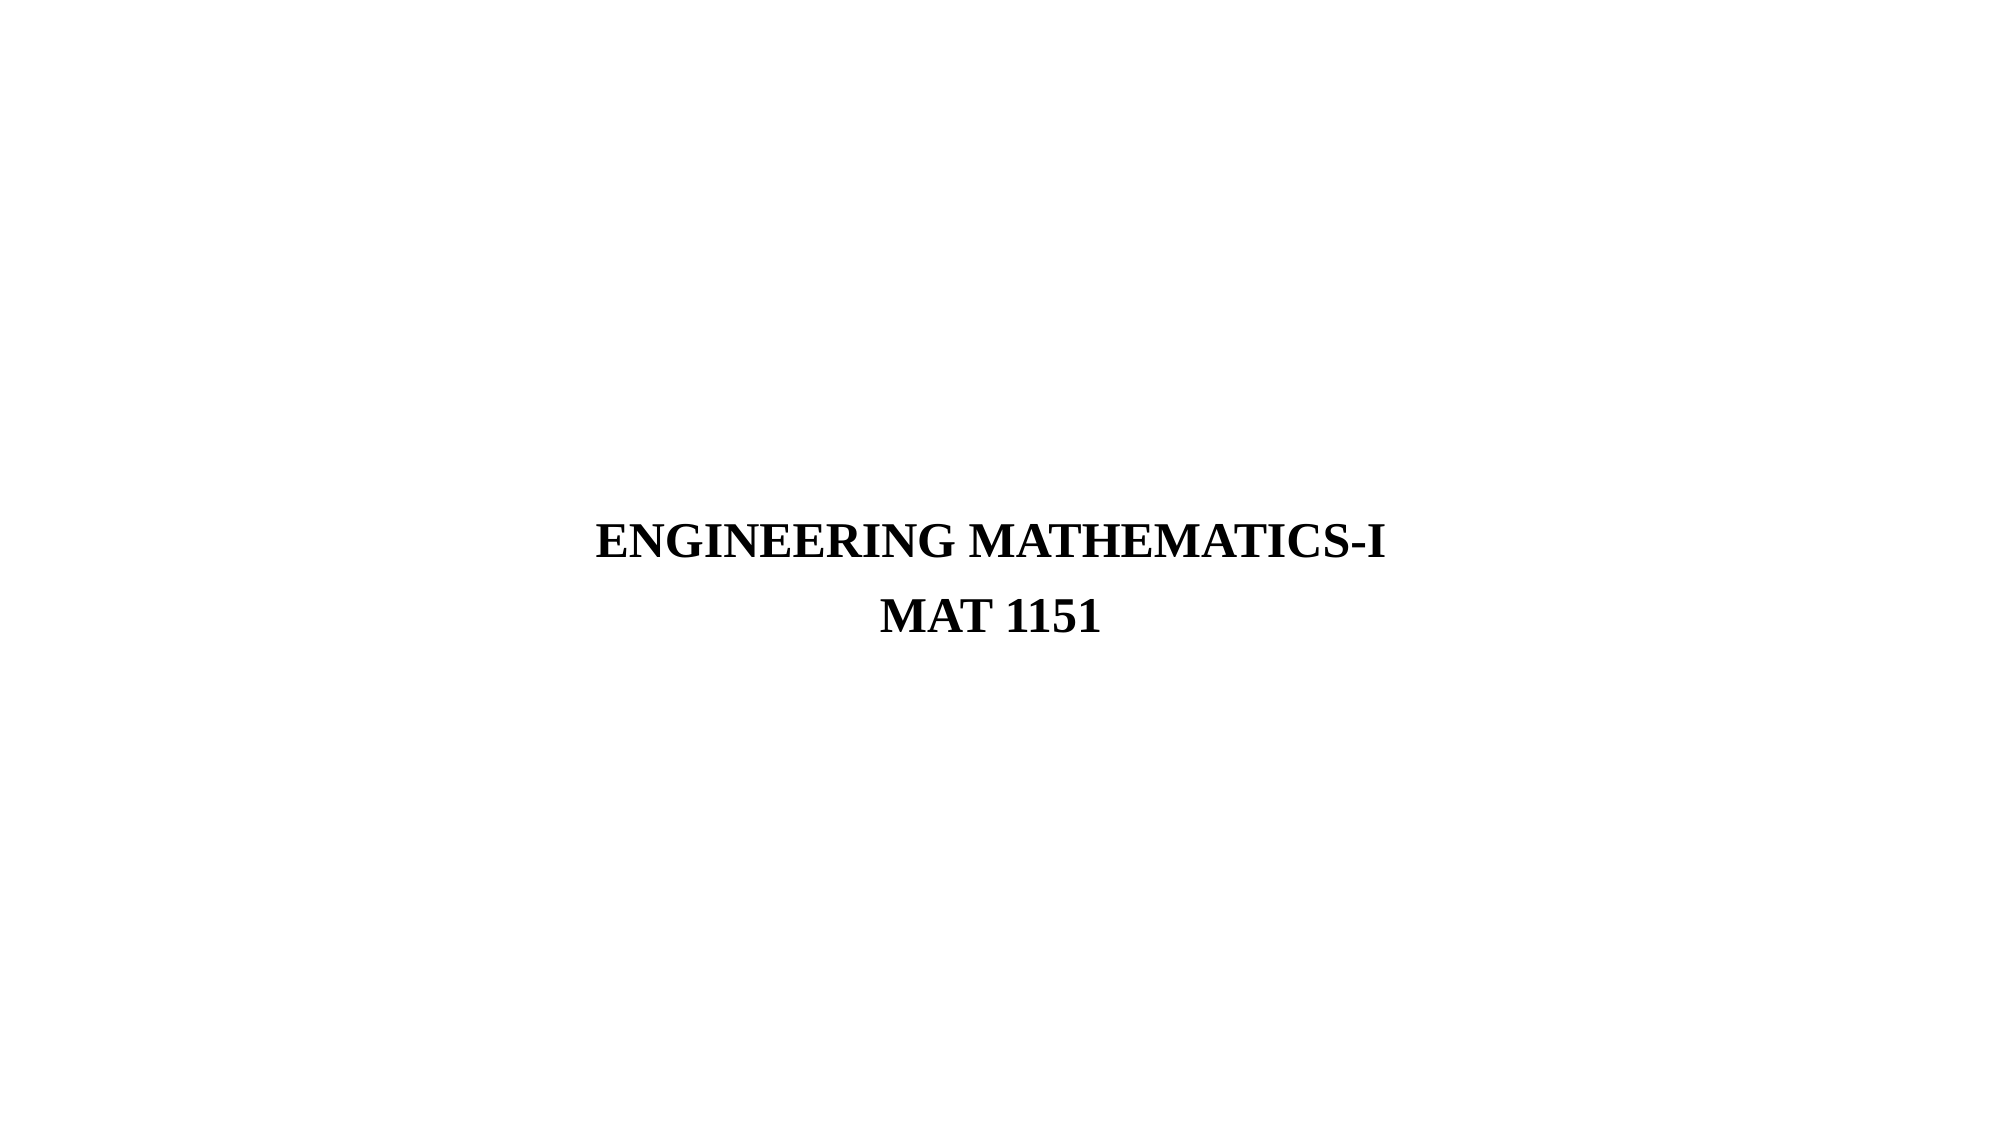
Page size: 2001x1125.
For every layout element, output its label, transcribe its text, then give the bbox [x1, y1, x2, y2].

subtitle ENGINEERING MATHEMATICS-I MAT 1151 [30, 285, 1953, 1125]
